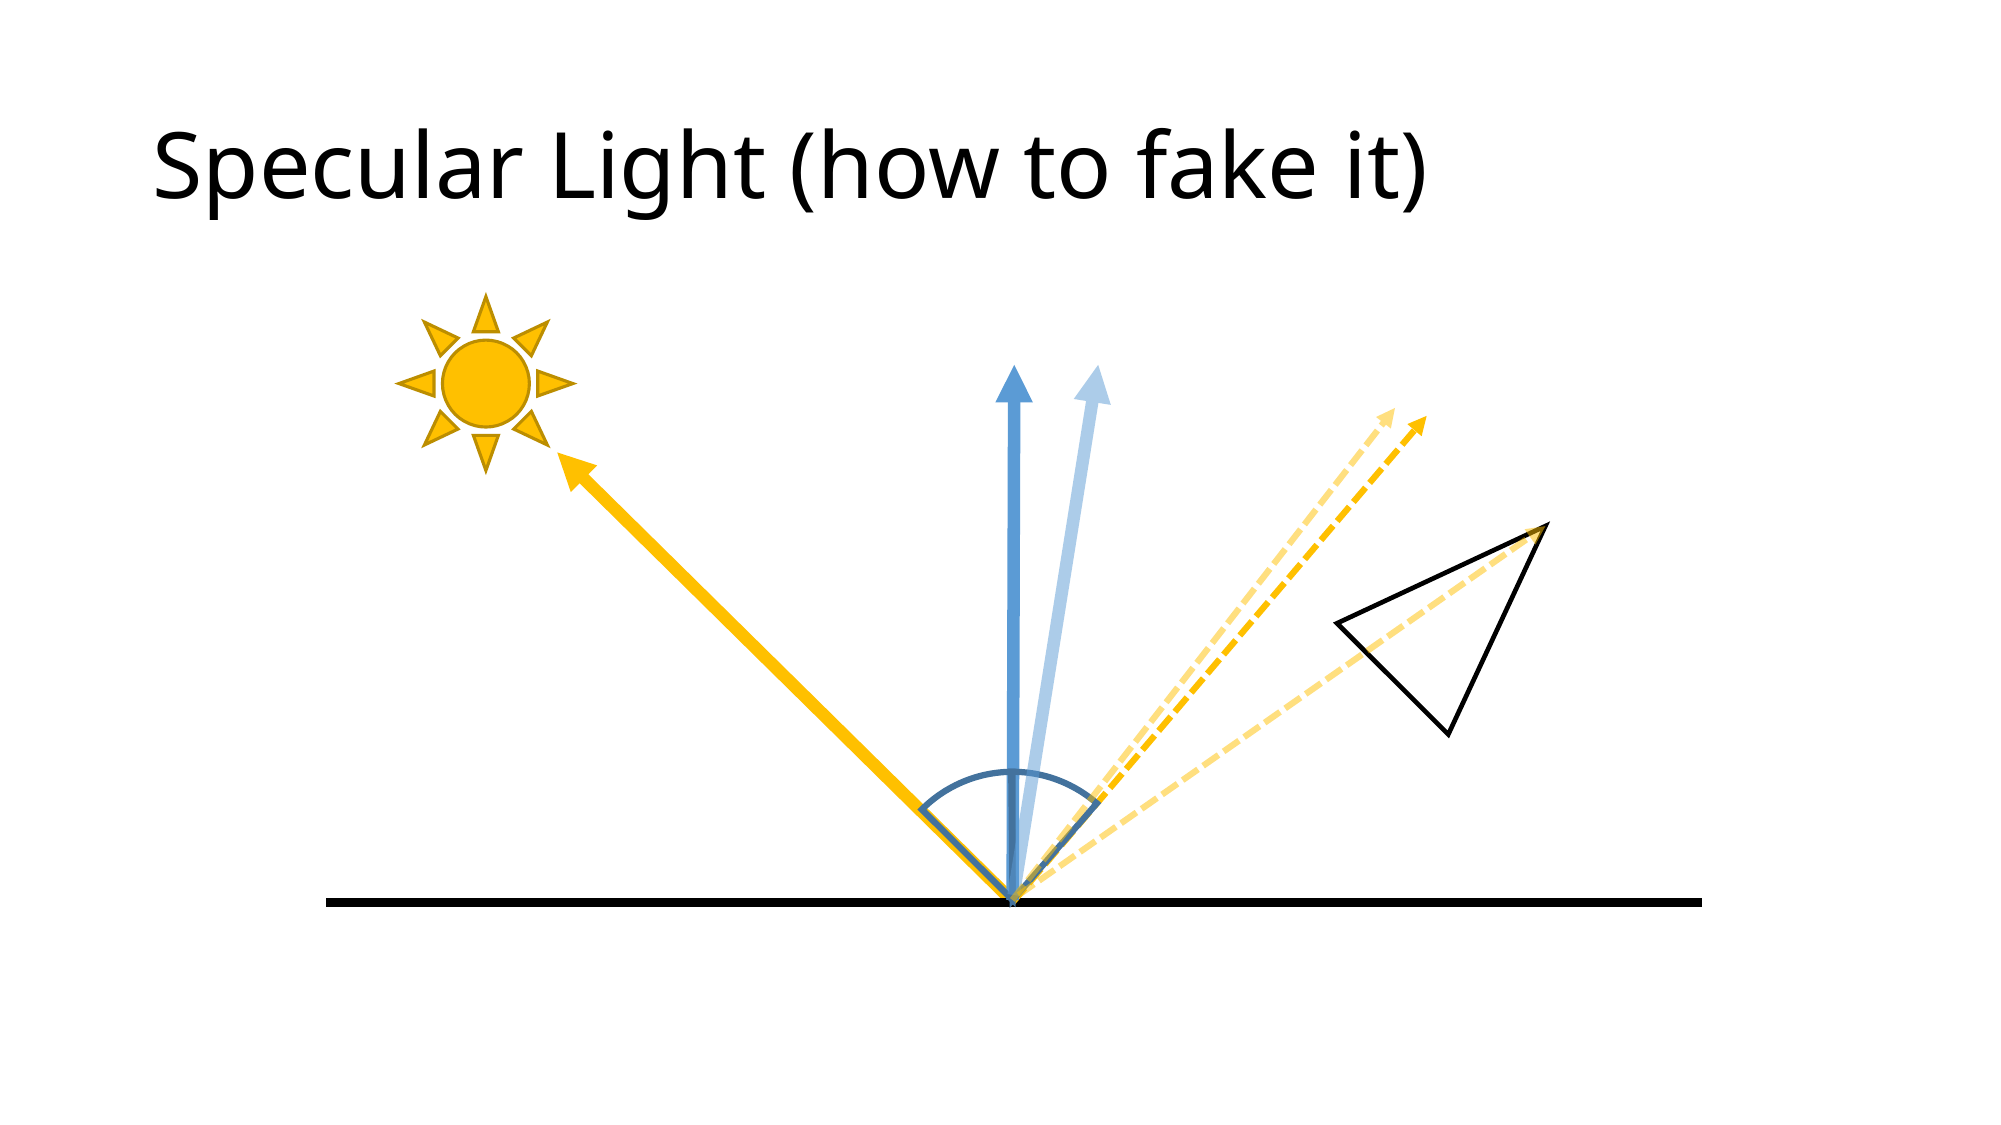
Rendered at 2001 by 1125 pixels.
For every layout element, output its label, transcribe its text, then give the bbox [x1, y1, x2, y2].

text_box [395, 369, 436, 398]
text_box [1013, 364, 1099, 407]
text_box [1012, 896, 1427, 903]
text_box [511, 409, 550, 448]
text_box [1395, 415, 1427, 526]
text_box [471, 293, 500, 333]
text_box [1012, 407, 1395, 900]
text_box [441, 339, 531, 429]
text_box [422, 409, 460, 448]
text_box [471, 434, 500, 474]
text_box [536, 369, 576, 398]
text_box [557, 452, 1012, 902]
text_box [1018, 526, 1546, 896]
text_box [511, 319, 550, 358]
text_box [422, 319, 460, 358]
title Specular Light (how to fake it) [137, 59, 1863, 278]
